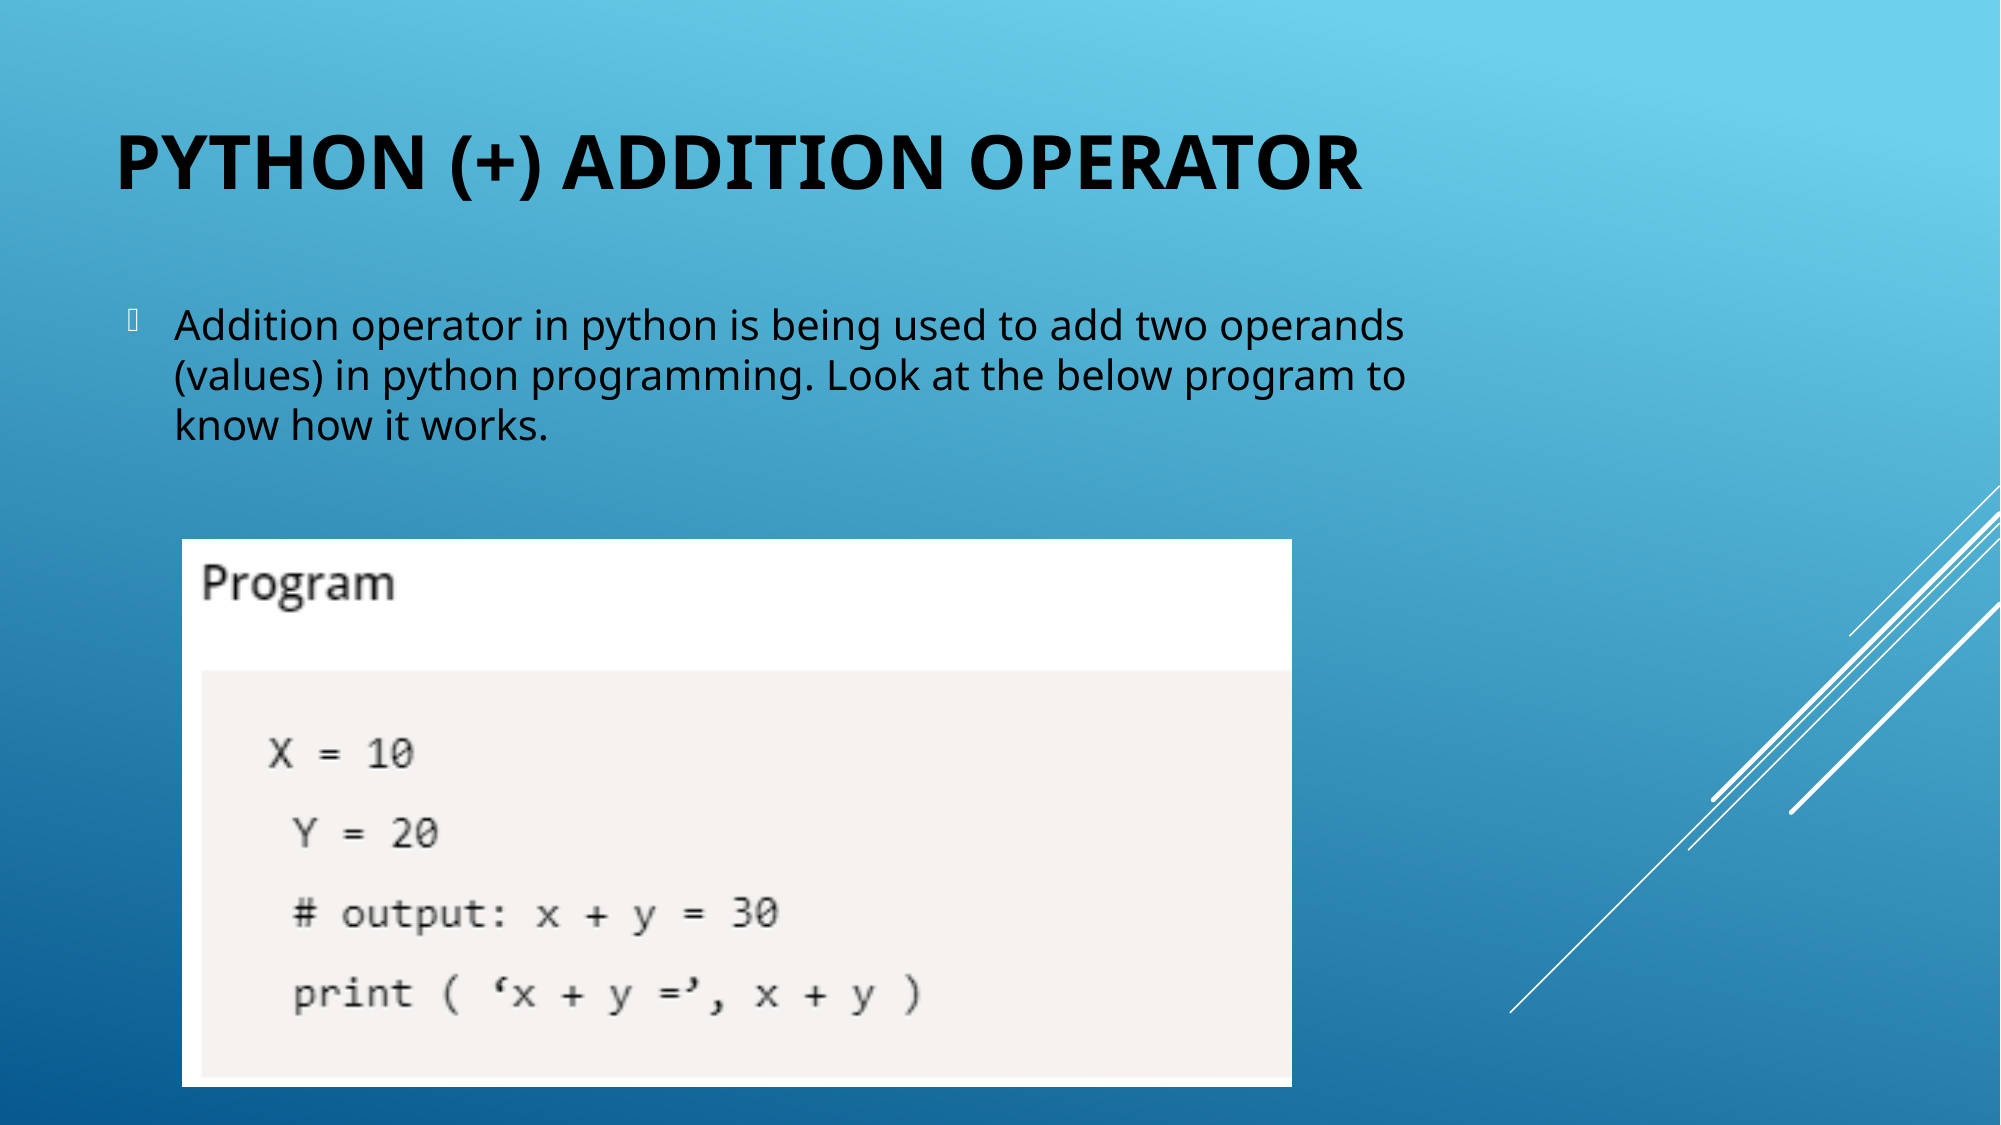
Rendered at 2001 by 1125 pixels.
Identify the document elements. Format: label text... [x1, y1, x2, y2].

title Python (+) Addition operator [99, 36, 1500, 284]
picture [182, 539, 1292, 1088]
list Addition operator in python is being used to add two operands (values) in python programming. Look at the below program to know how it works. [112, 112, 1513, 706]
